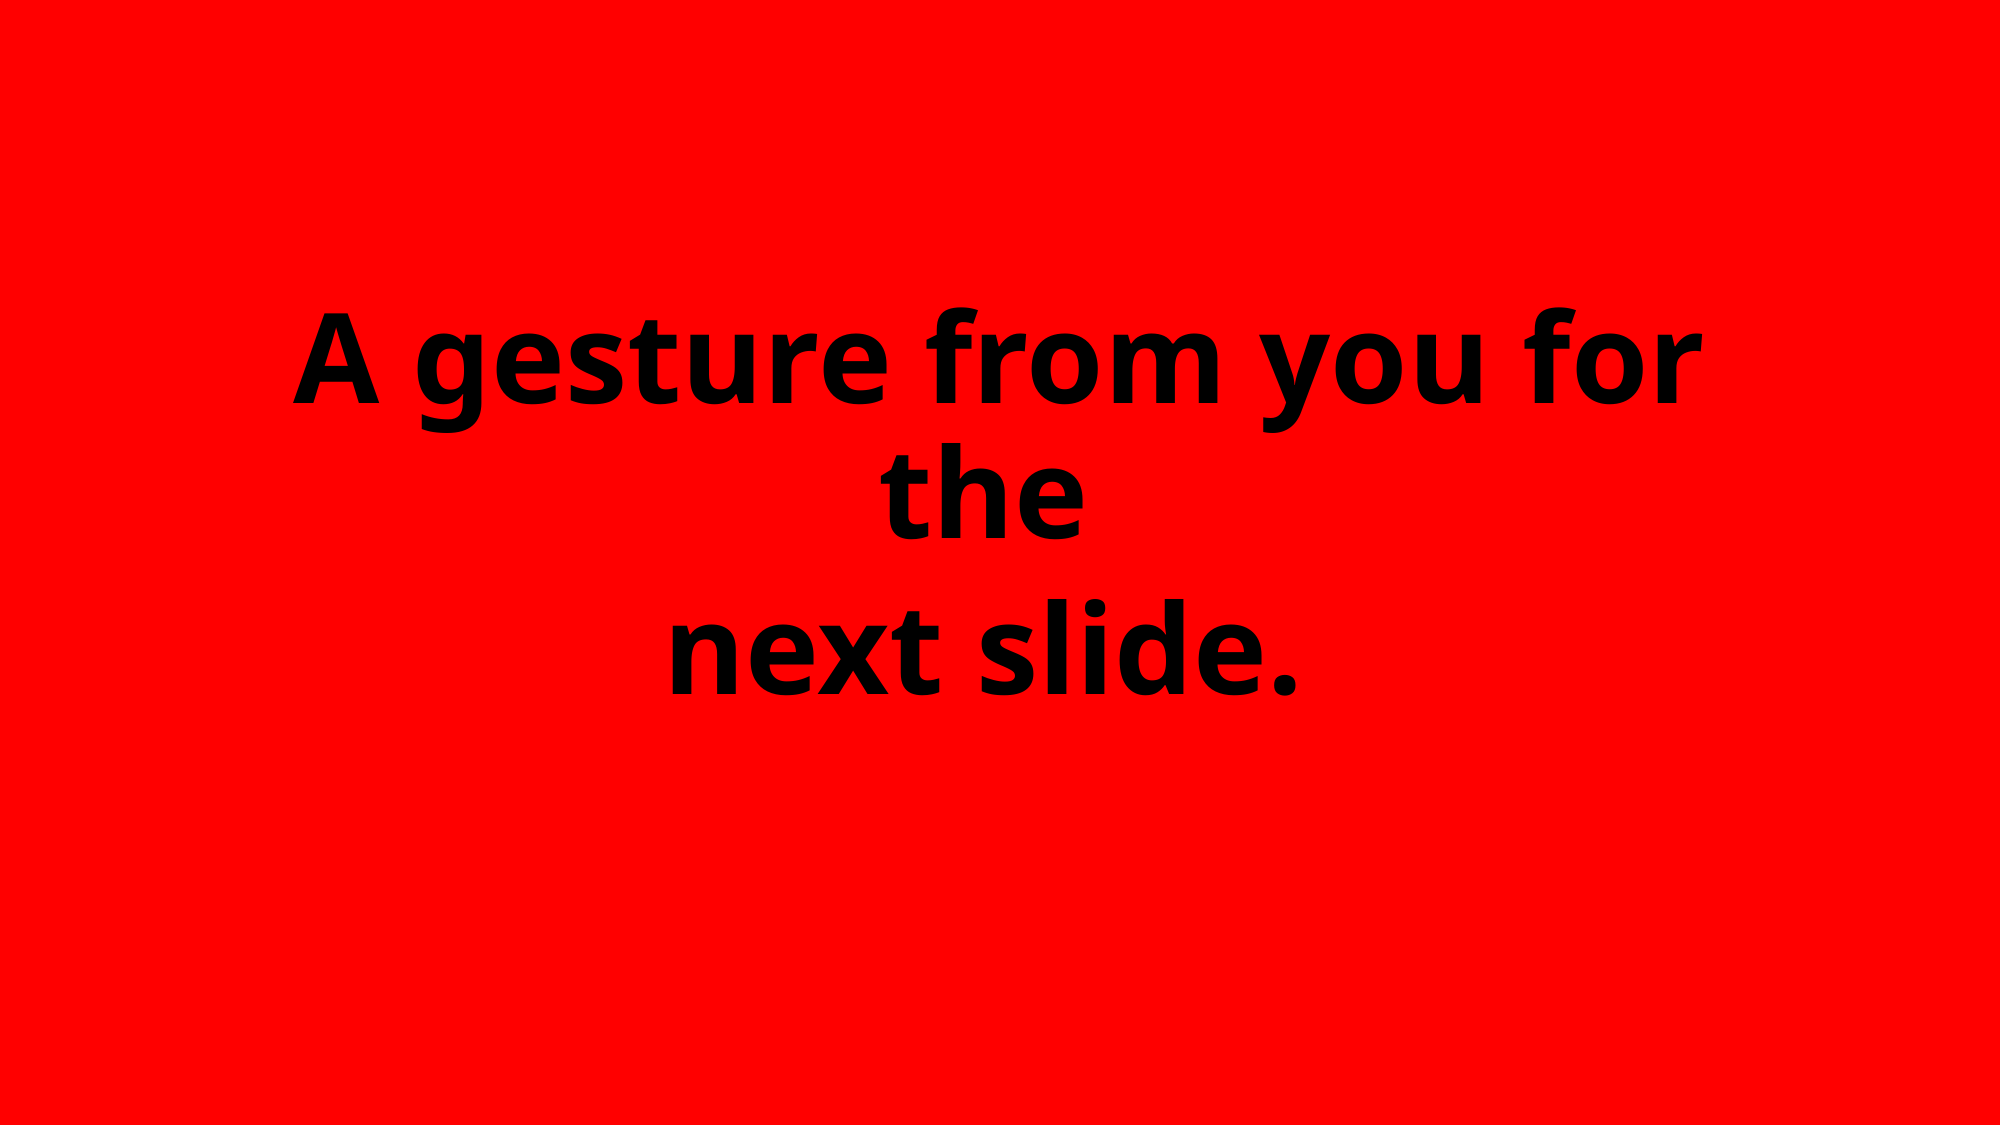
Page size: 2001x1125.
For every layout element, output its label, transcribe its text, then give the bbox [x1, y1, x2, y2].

subtitle A gesture from you for the next slide. [249, 117, 1750, 939]
